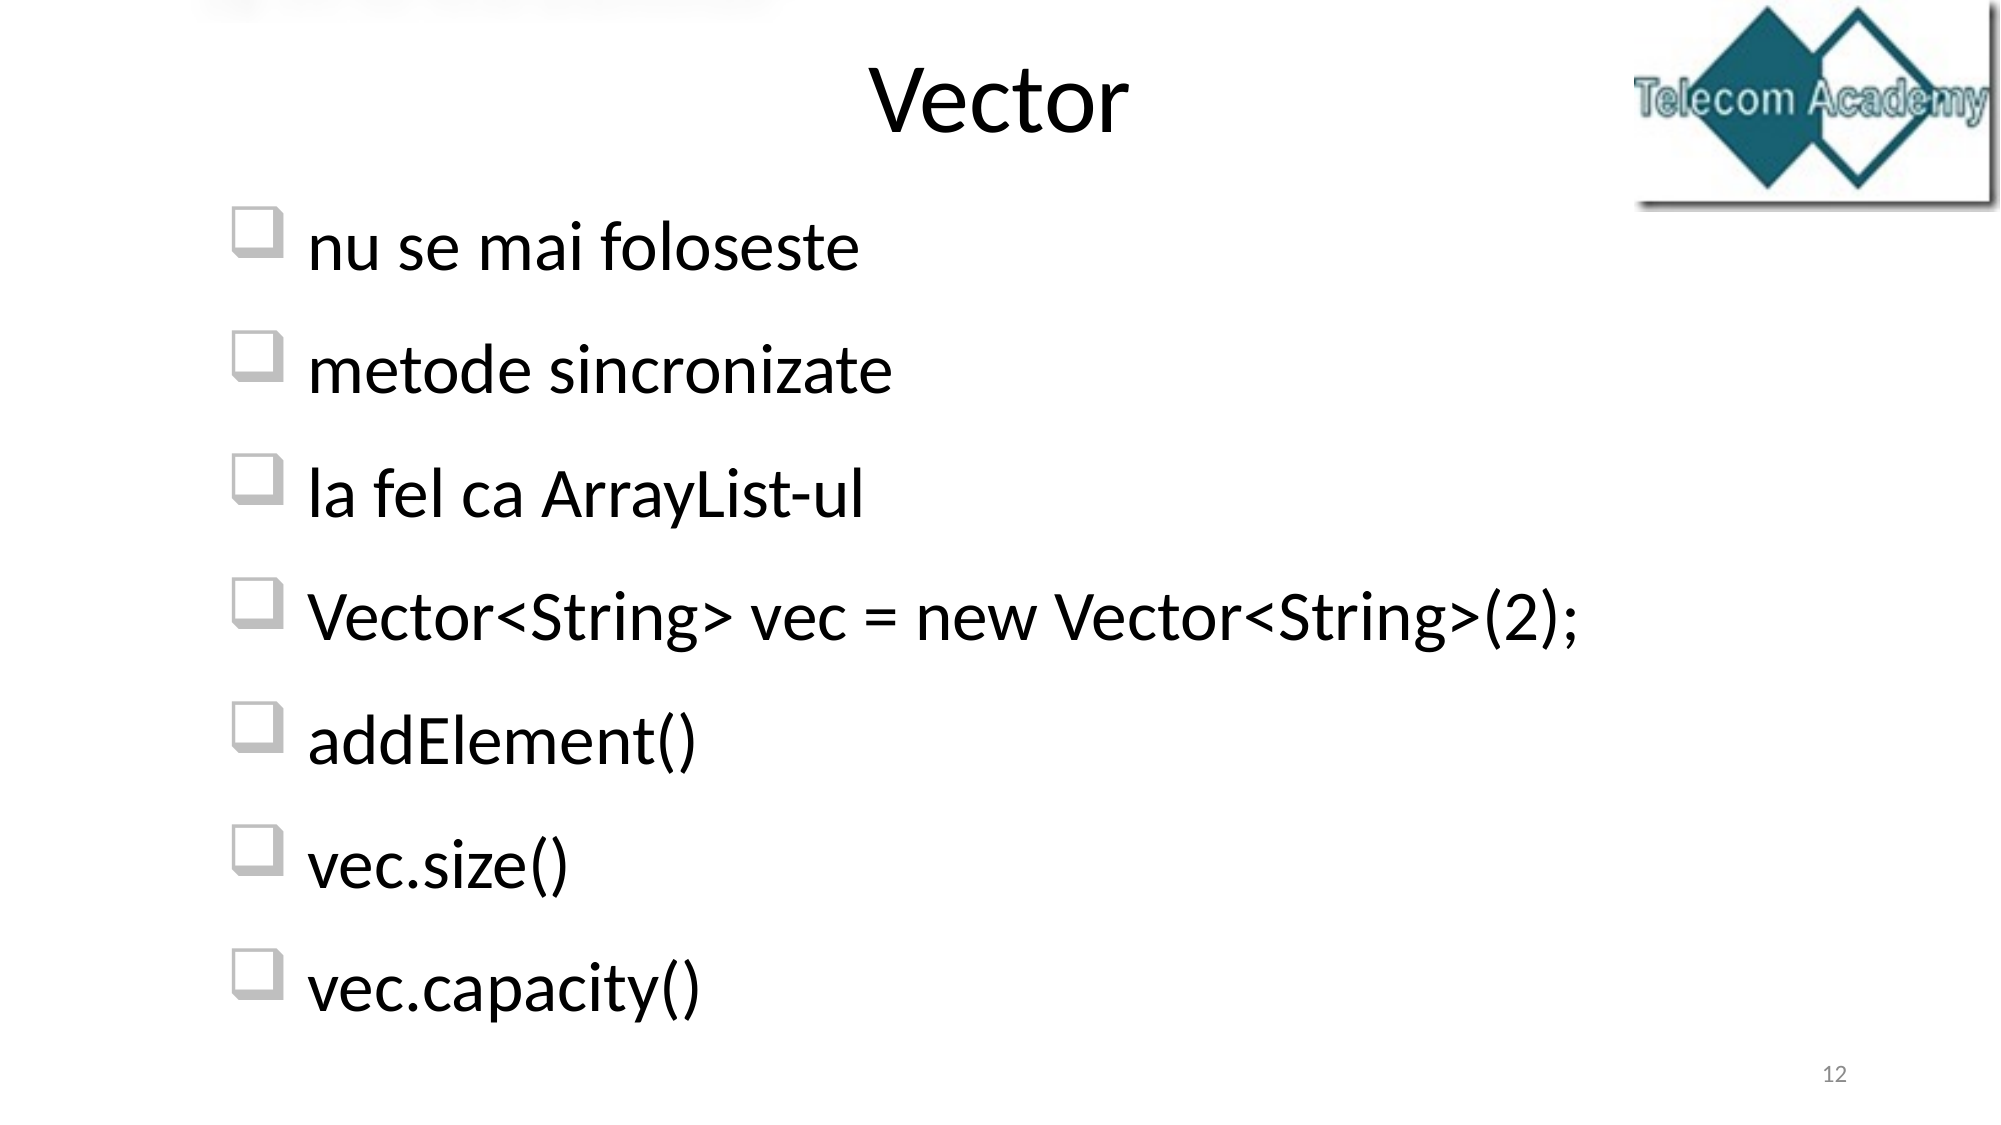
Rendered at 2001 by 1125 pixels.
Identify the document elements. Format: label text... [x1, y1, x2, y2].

picture [1634, 0, 2000, 212]
title Vector [324, 31, 1634, 169]
list nu se mai foloseste metode sincronizate la fel ca ArrayList-ul Vector<String> vec = new Vector<String>(2); addElement() vec.size() vec.capacity() [211, 182, 1789, 1038]
slide_number 12 [1412, 1042, 1863, 1103]
